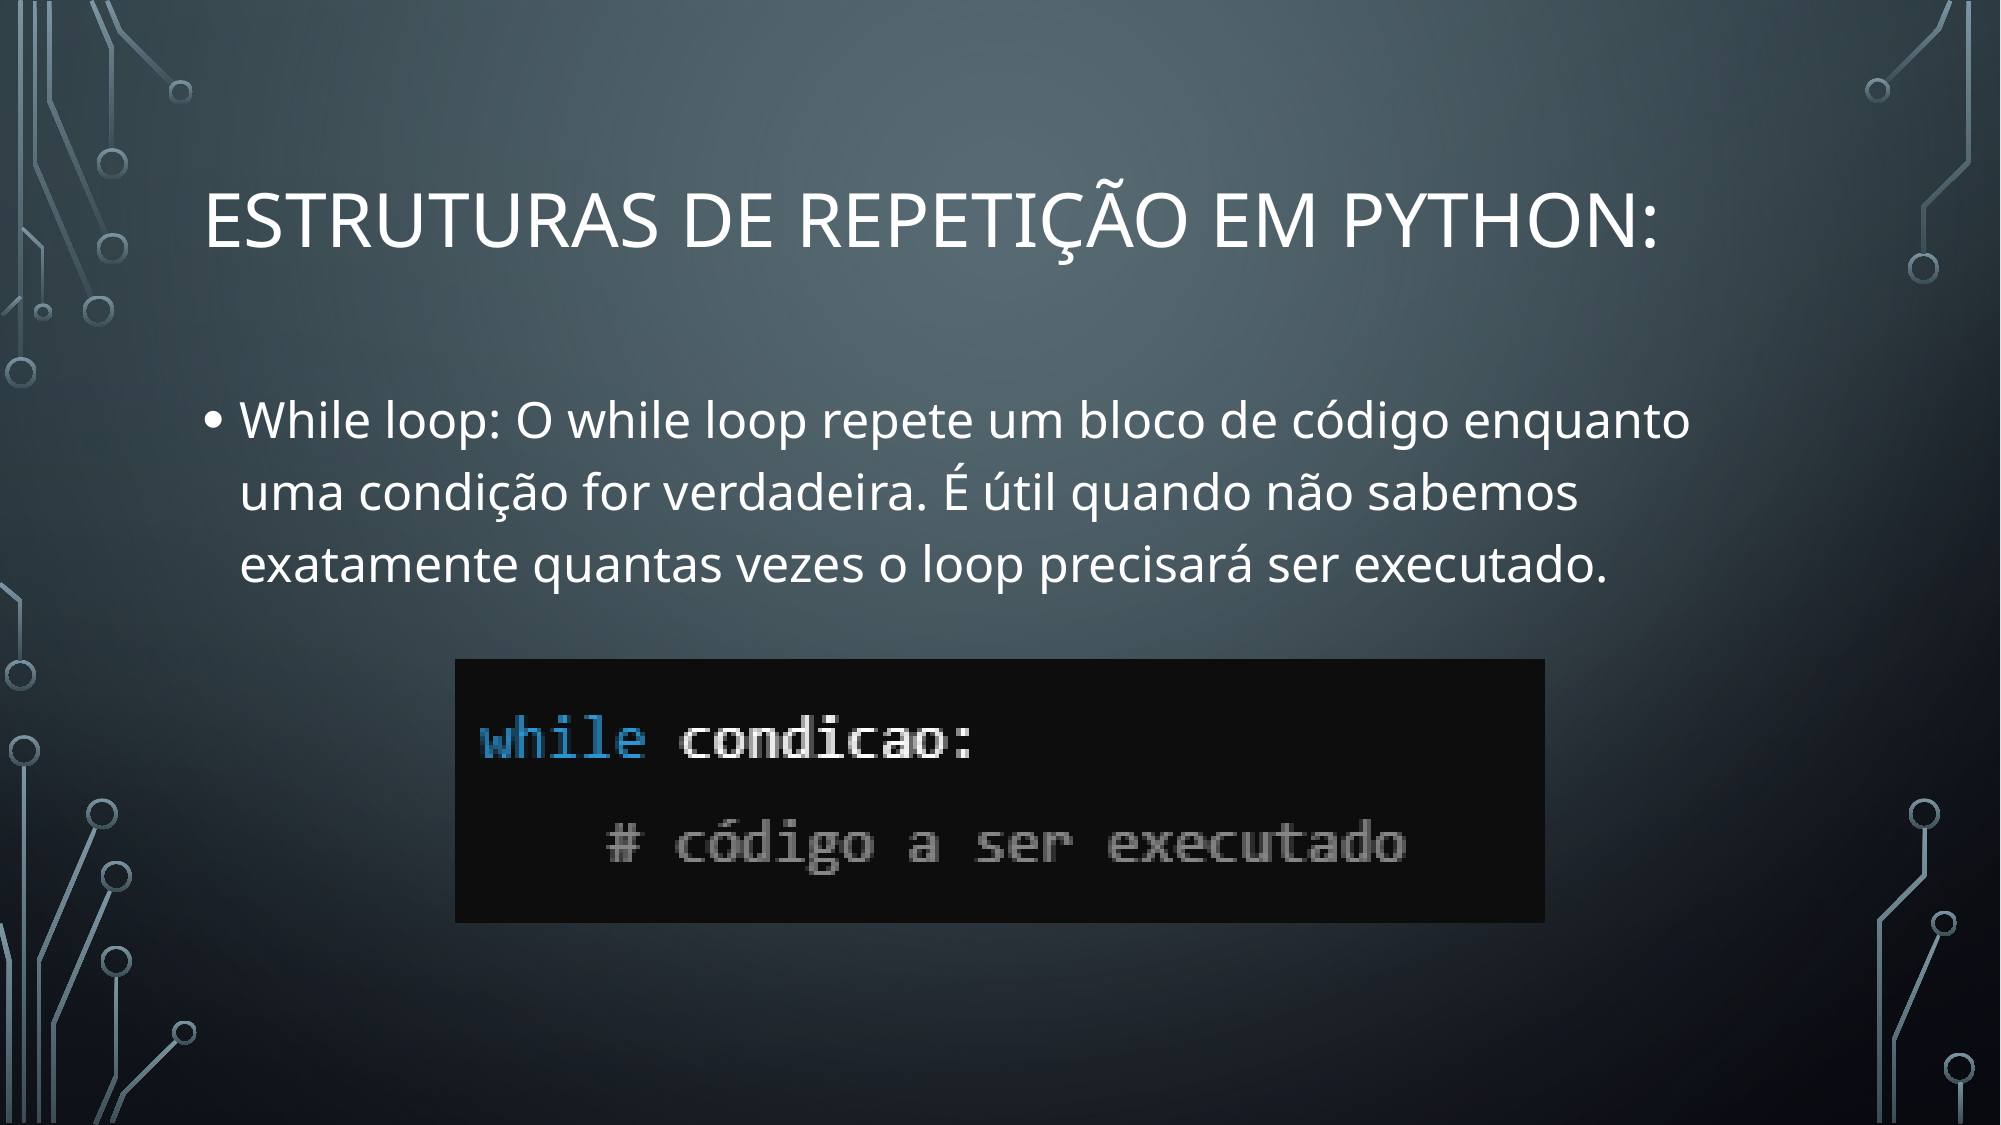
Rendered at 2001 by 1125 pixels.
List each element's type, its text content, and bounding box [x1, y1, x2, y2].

list While loop: O while loop repete um bloco de código enquanto uma condição for verdadeira. É útil quando não sabemos exatamente quantas vezes o loop precisará ser executado. [187, 369, 1813, 950]
title Estruturas de Repetição em Python: [187, 101, 1813, 344]
picture [455, 659, 1545, 924]
